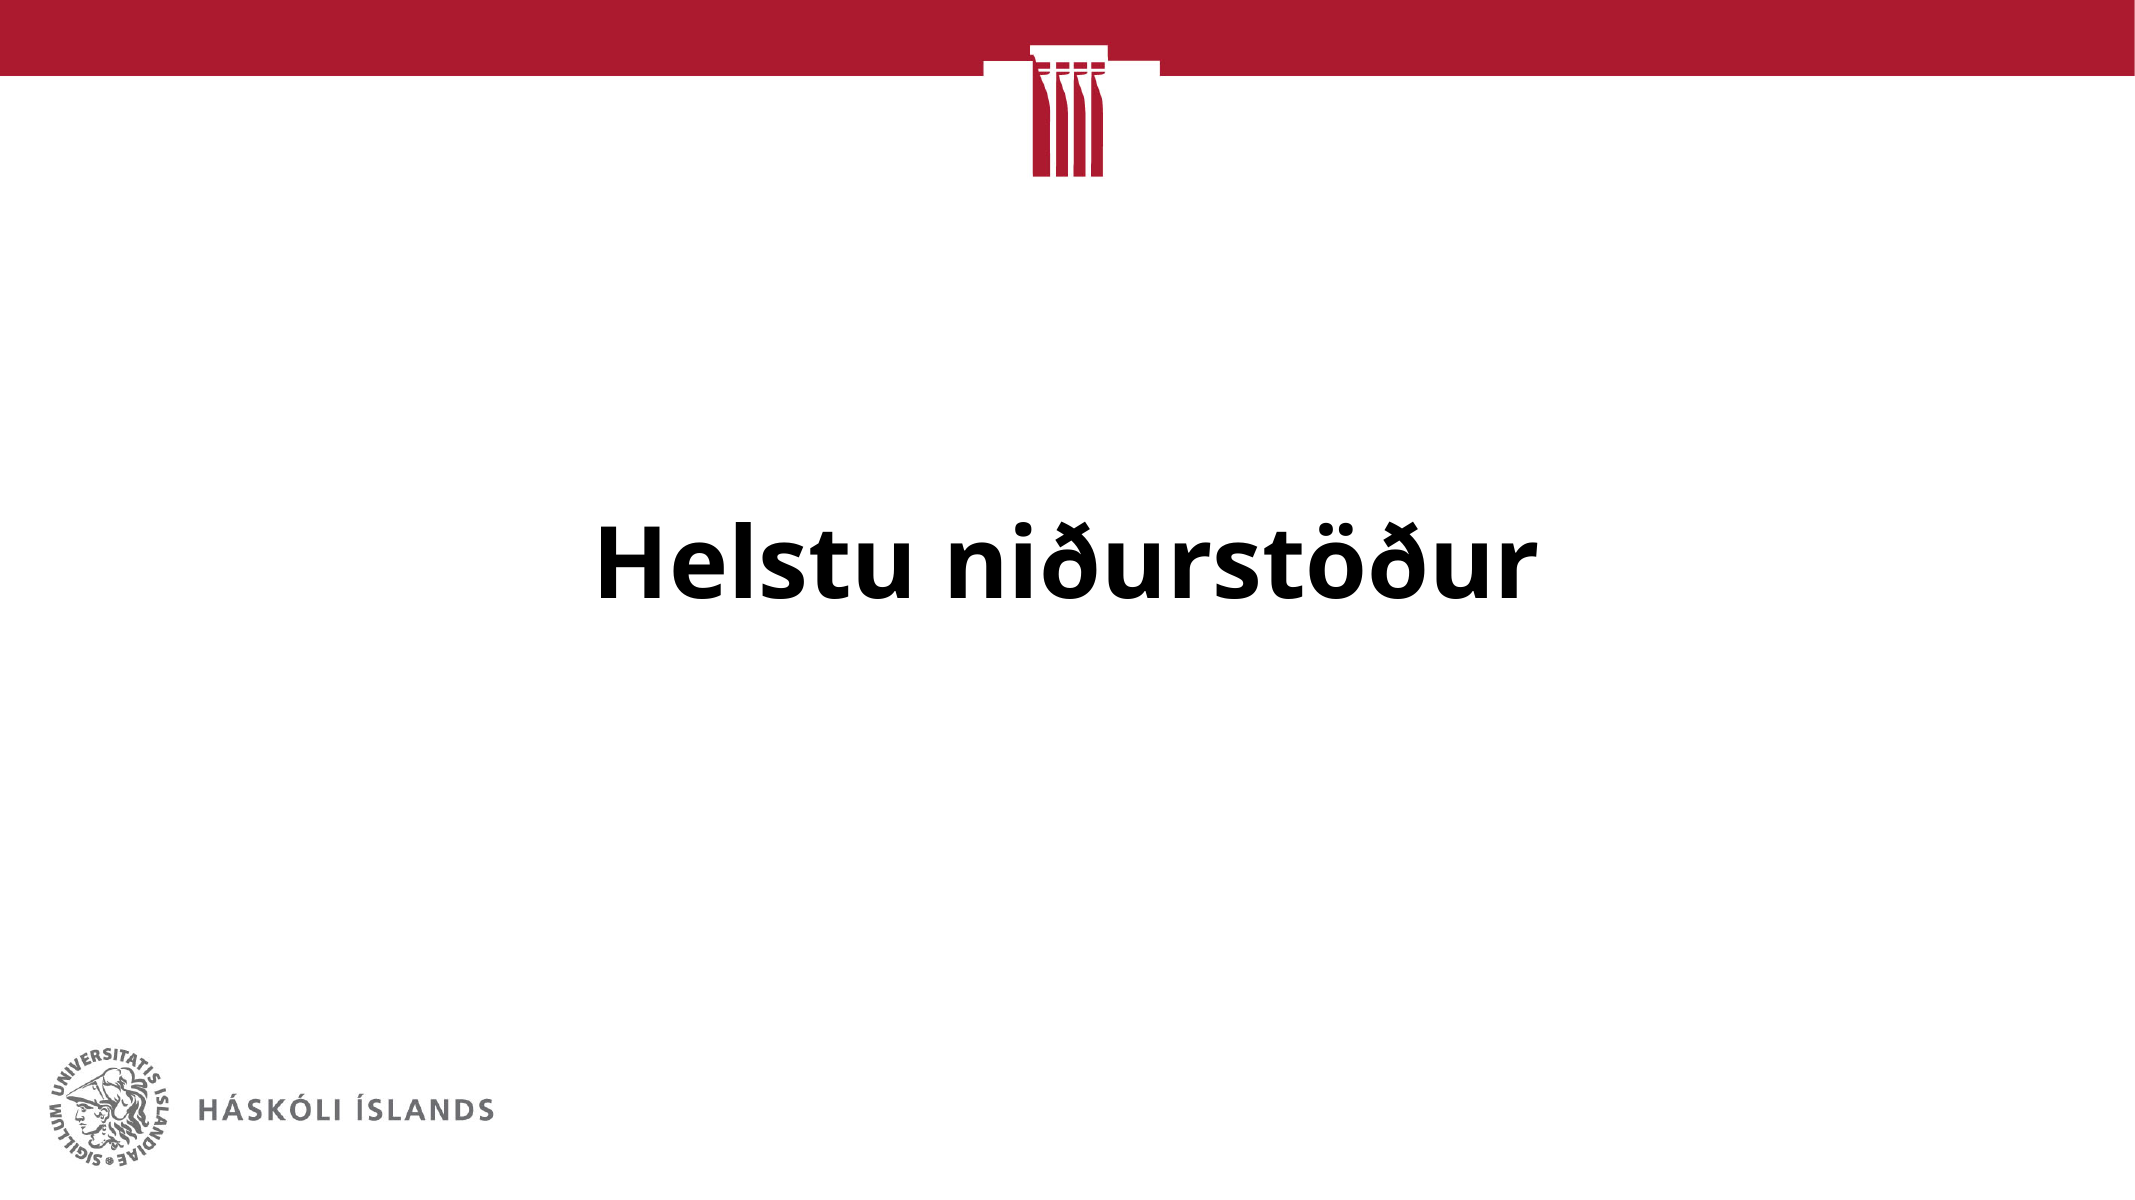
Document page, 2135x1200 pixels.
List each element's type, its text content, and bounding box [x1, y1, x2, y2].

title Helstu niðurstöður [106, 458, 2028, 659]
picture [0, 0, 2135, 1200]
